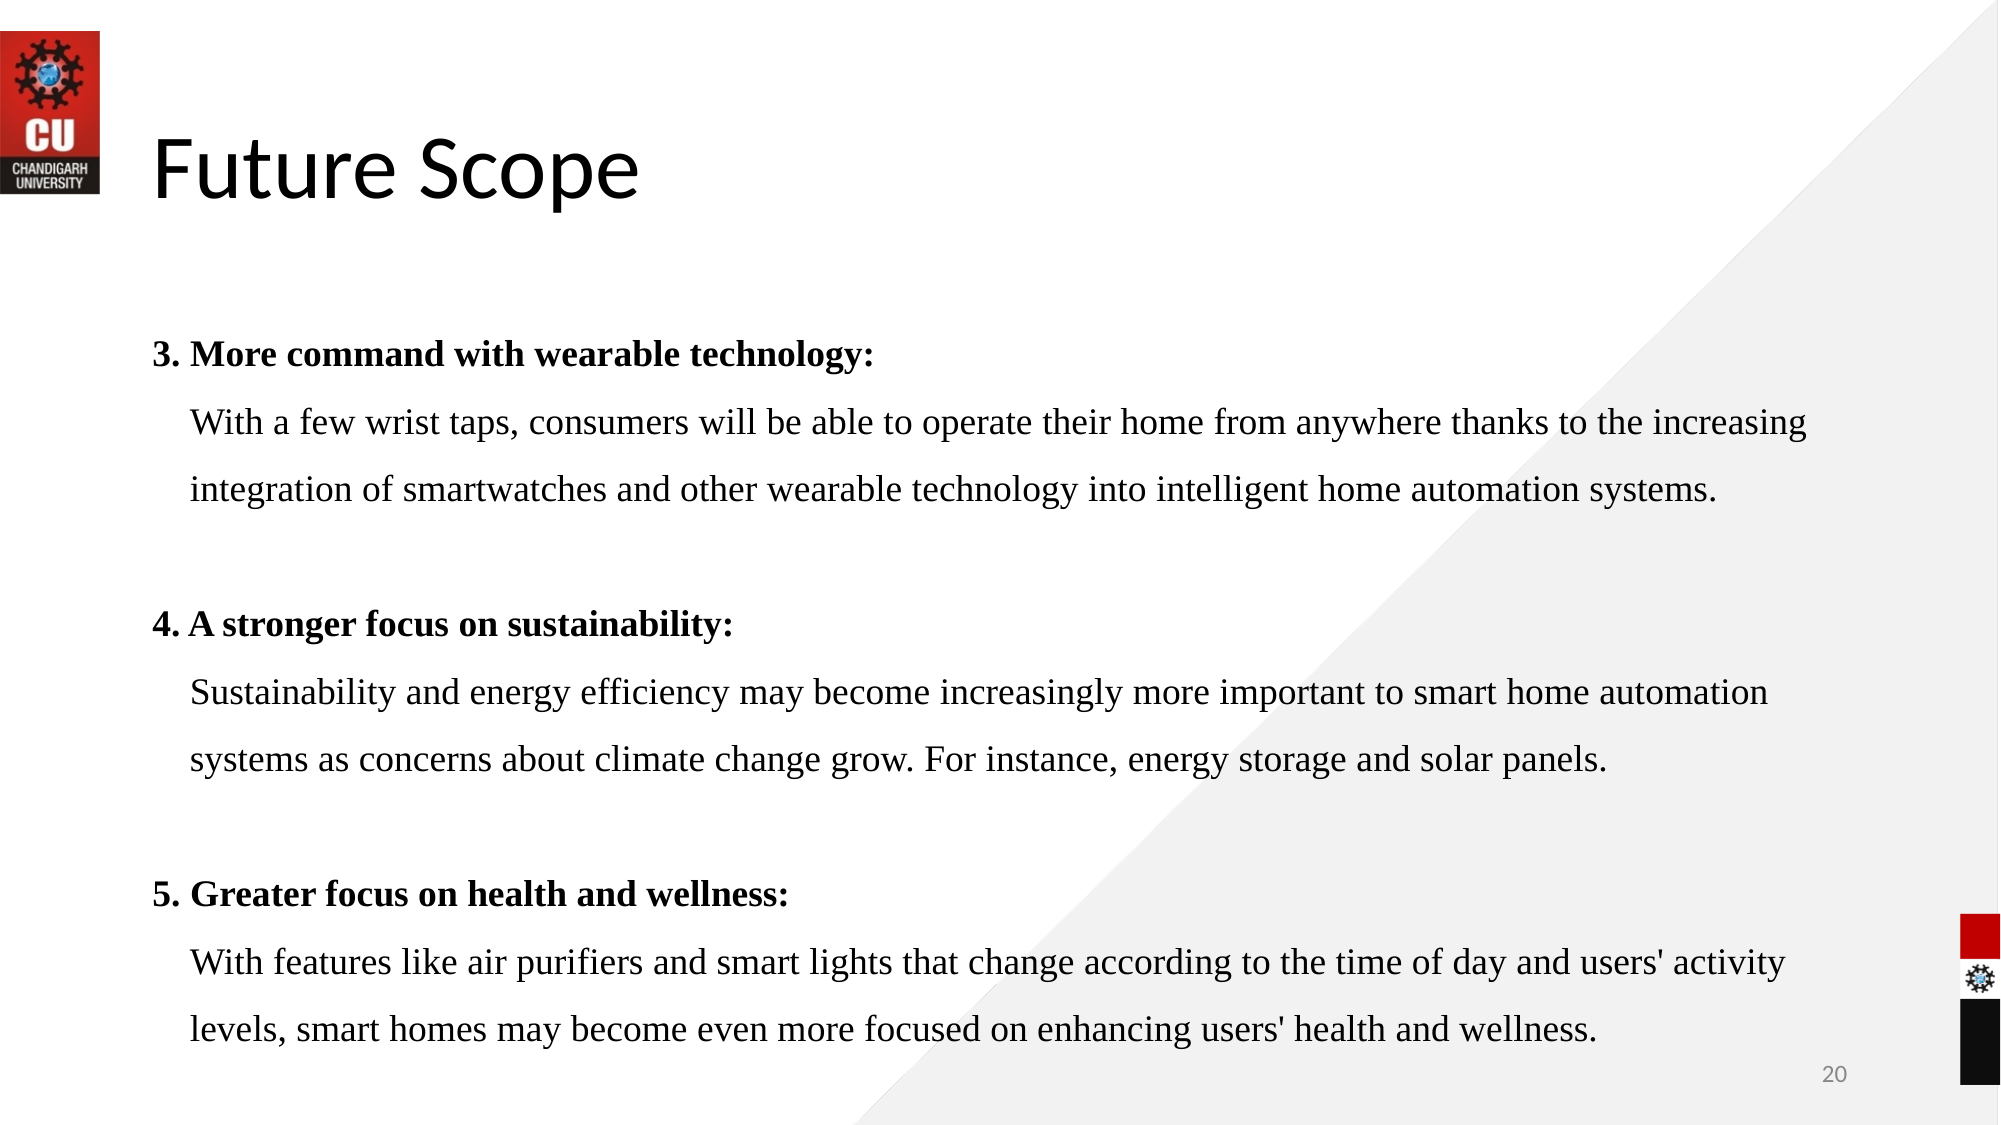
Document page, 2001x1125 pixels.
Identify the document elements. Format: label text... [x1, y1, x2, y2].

title Future Scope [137, 59, 1863, 278]
slide_number ‹#› [1412, 1042, 1863, 1103]
list 3. More command with wearable technology: With a few wrist taps, consumers will be able to operate their home from anywhere thanks to the increasing integration of smartwatches and other wearable technology into intelligent home automation systems. 4. A stronger focus on sustainability: Sustainability and energy efficiency may become increasingly more important to smart home automation systems as concerns about climate change grow. For instance, energy storage and solar panels. 5. Greater focus on health and wellness: With features like air purifiers and smart lights that change according to the time of day and users' activity levels, smart homes may become even more focused on enhancing users' health and wellness. [137, 299, 1863, 1014]
picture [0, 0, 2001, 1125]
